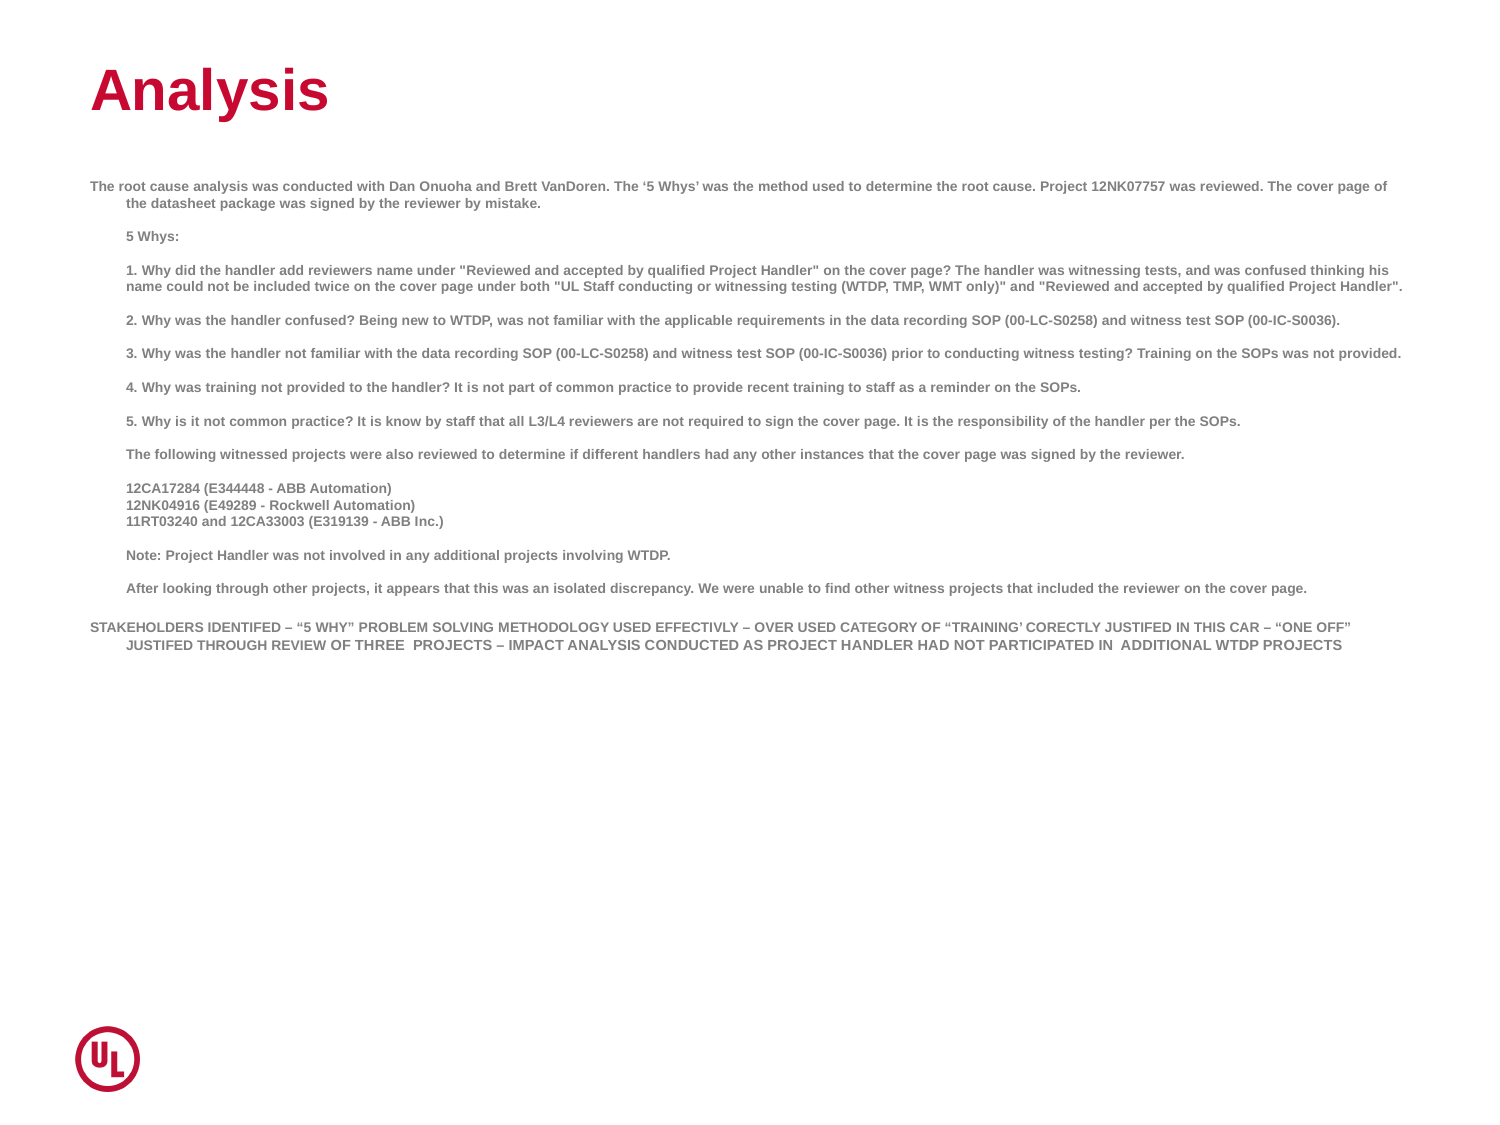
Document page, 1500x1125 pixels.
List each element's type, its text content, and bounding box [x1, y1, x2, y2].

title Analysis [75, 45, 1425, 169]
list The root cause analysis was conducted with Dan Onuoha and Brett VanDoren. The ‘5 Whys’ was the method used to determine the root cause. Project 12NK07757 was reviewed. The cover page of the datasheet package was signed by the reviewer by mistake. 5 Whys: 1. Why did the handler add reviewers name under "Reviewed and accepted by qualified Project Handler" on the cover page? The handler was witnessing tests, and was confused thinking his name could not be included twice on the cover page under both "UL Staff conducting or witnessing testing (WTDP, TMP, WMT only)" and "Reviewed and accepted by qualified Project Handler". 2. Why was the handler confused? Being new to WTDP, was not familiar with the applicable requirements in the data recording SOP (00-LC-S0258) and witness test SOP (00-IC-S0036). 3. Why was the handler not familiar with the data recording SOP (00-LC-S0258) and witness test SOP (00-IC-S0036) prior to conducting witness testing? Training on the SOPs was not provided. 4. Why was training not provided to the handler? It is not part of common practice to provide recent training to staff as a reminder on the SOPs. 5. Why is it not common practice? It is know by staff that all L3/L4 reviewers are not required to sign the cover page. It is the responsibility of the handler per the SOPs. The following witnessed projects were also reviewed to determine if different handlers had any other instances that the cover page was signed by the reviewer. 12CA17284 (E344448 - ABB Automation) 12NK04916 (E49289 - Rockwell Automation) 11RT03240 and 12CA33003 (E319139 - ABB Inc.) Note: Project Handler was not involved in any additional projects involving WTDP. After looking through other projects, it appears that this was an isolated discrepancy. We were unable to find other witness projects that included the reviewer on the cover page. STAKEHOLDERS IDENTIFED – “5 WHY” PROBLEM SOLVING METHODOLOGY USED EFFECTIVLY – OVER USED CATEGORY OF “TRAINING’ CORECTLY JUSTIFED IN THIS CAR – “ONE OFF” JUSTIFED THROUGH REVIEW OF THREE PROJECTS – IMPACT ANALYSIS CONDUCTED AS PROJECT HANDLER HAD NOT PARTICIPATED IN ADDITIONAL WTDP PROJECTS [75, 169, 1425, 732]
picture [75, 1026, 140, 1092]
